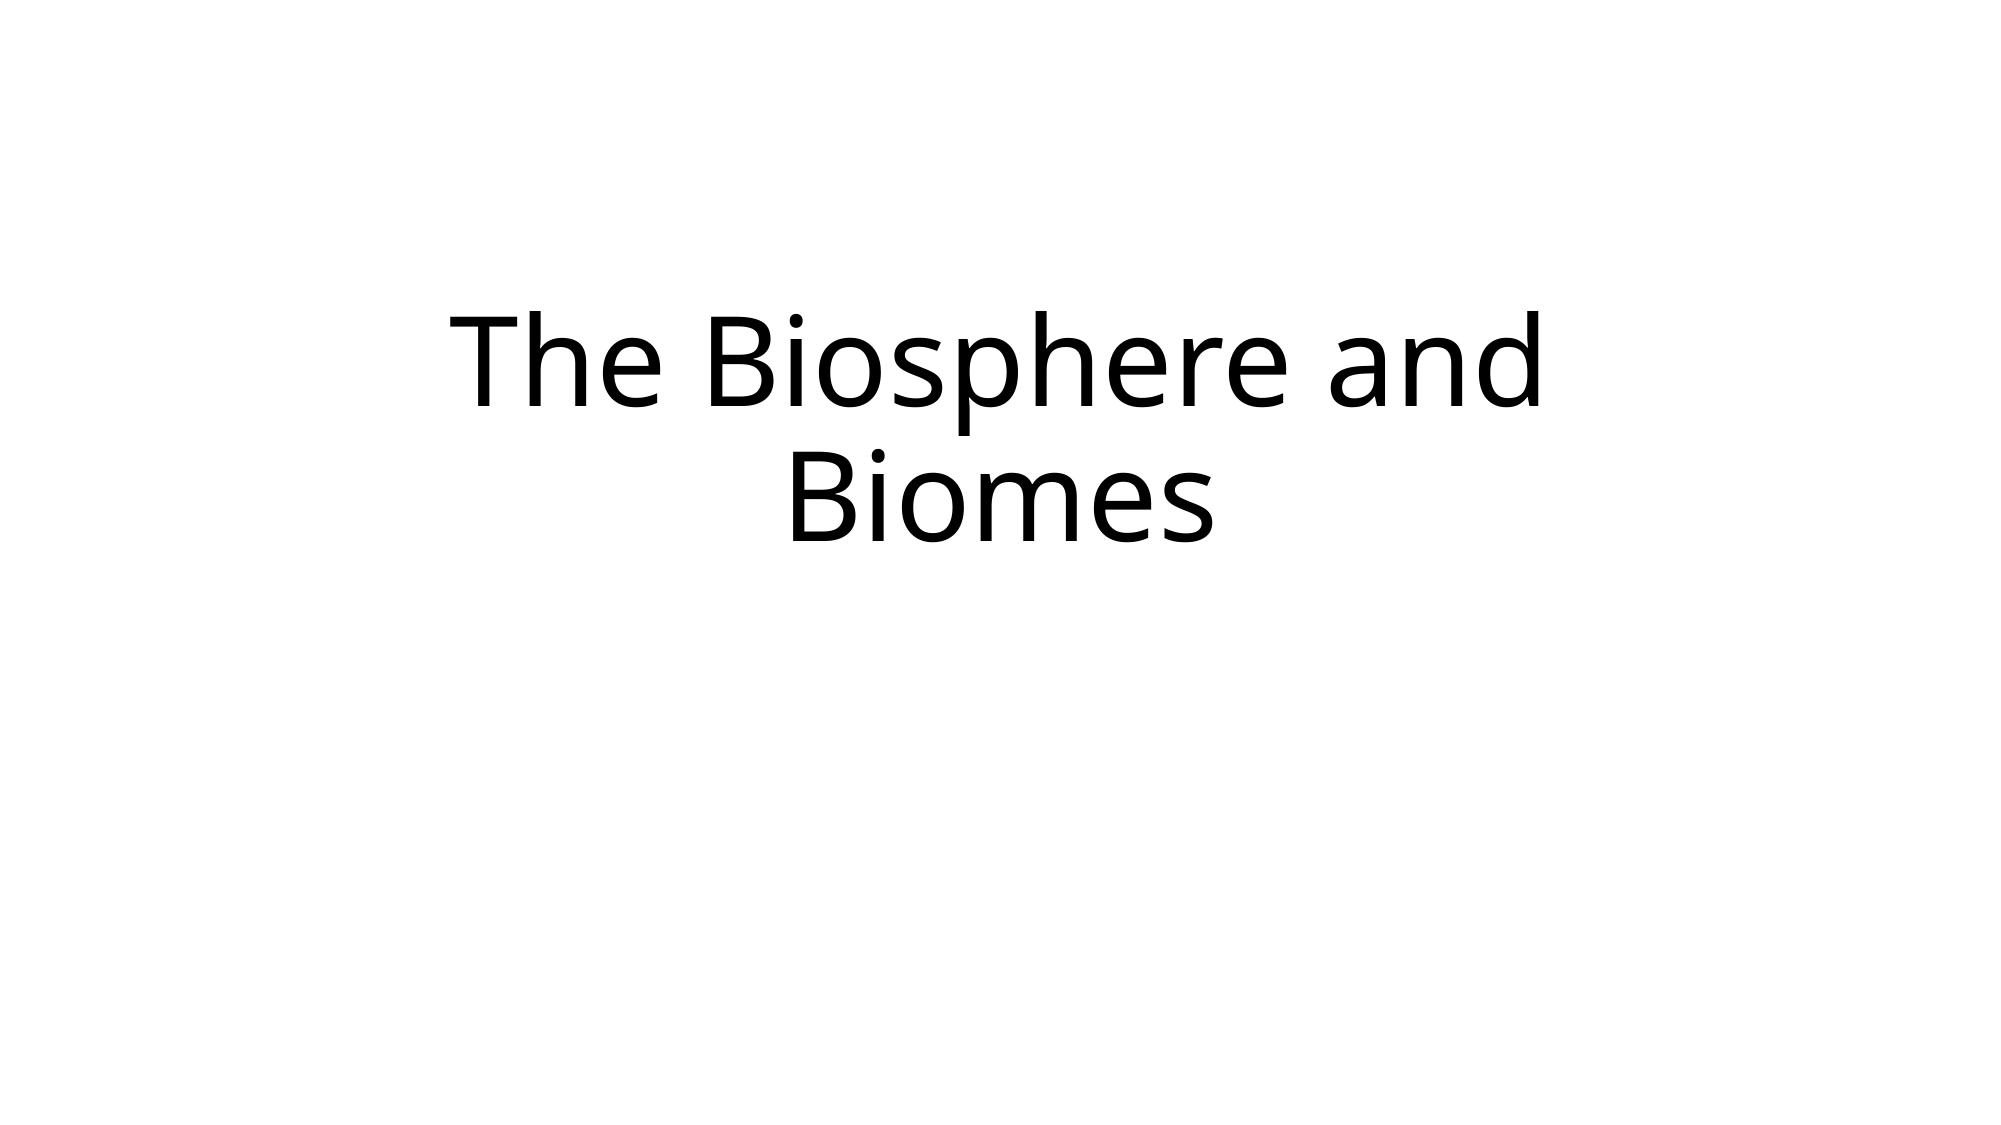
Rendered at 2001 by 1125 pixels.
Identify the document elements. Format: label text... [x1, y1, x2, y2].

title The Biosphere and Biomes [249, 184, 1750, 576]
